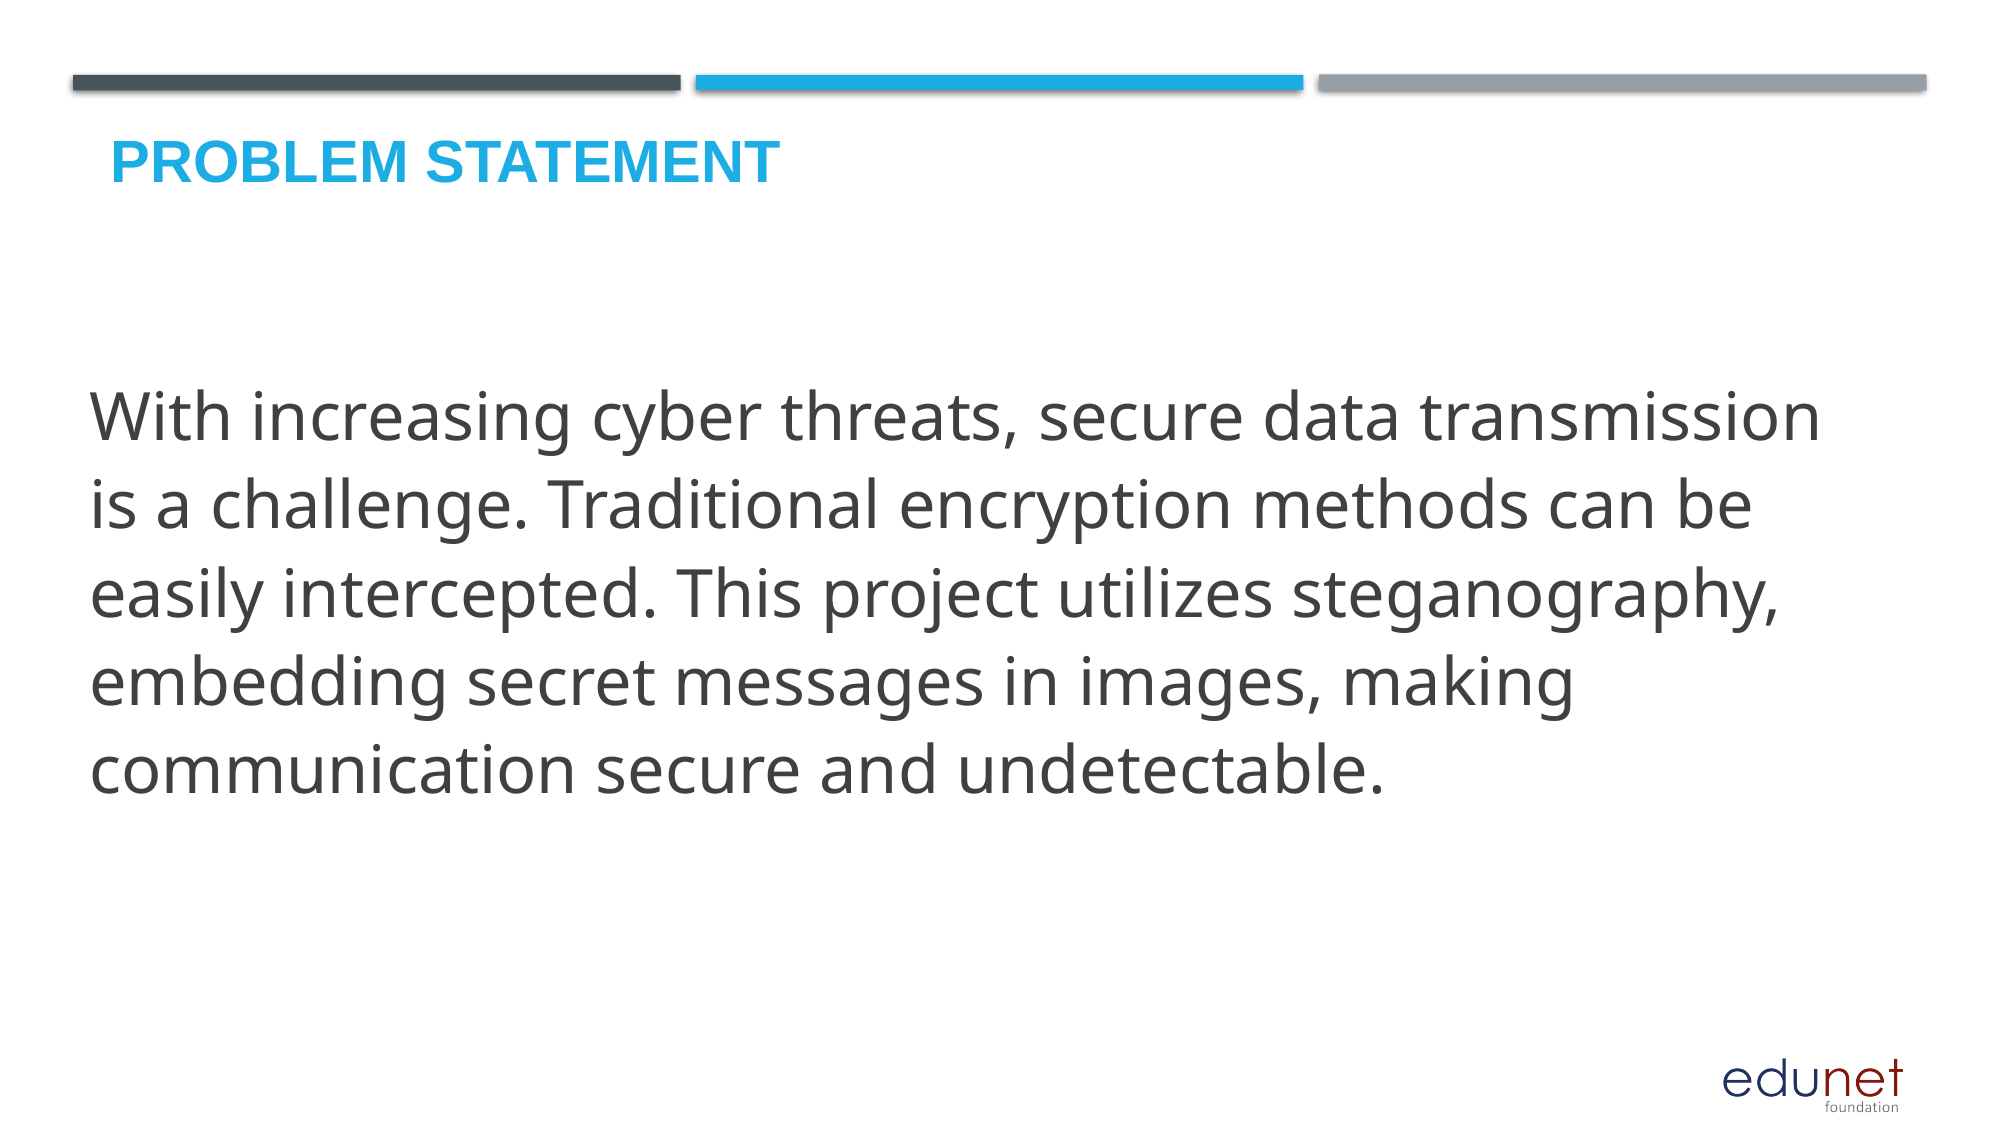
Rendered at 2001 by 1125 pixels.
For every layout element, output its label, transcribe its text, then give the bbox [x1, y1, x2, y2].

title Problem Statement [95, 115, 1905, 203]
list With increasing cyber threats, secure data transmission is a challenge. Traditional encryption methods can be easily intercepted. This project utilizes steganography, embedding secret messages in images, making communication secure and undetectable. [74, 203, 1884, 970]
picture [1719, 1056, 1905, 1116]
